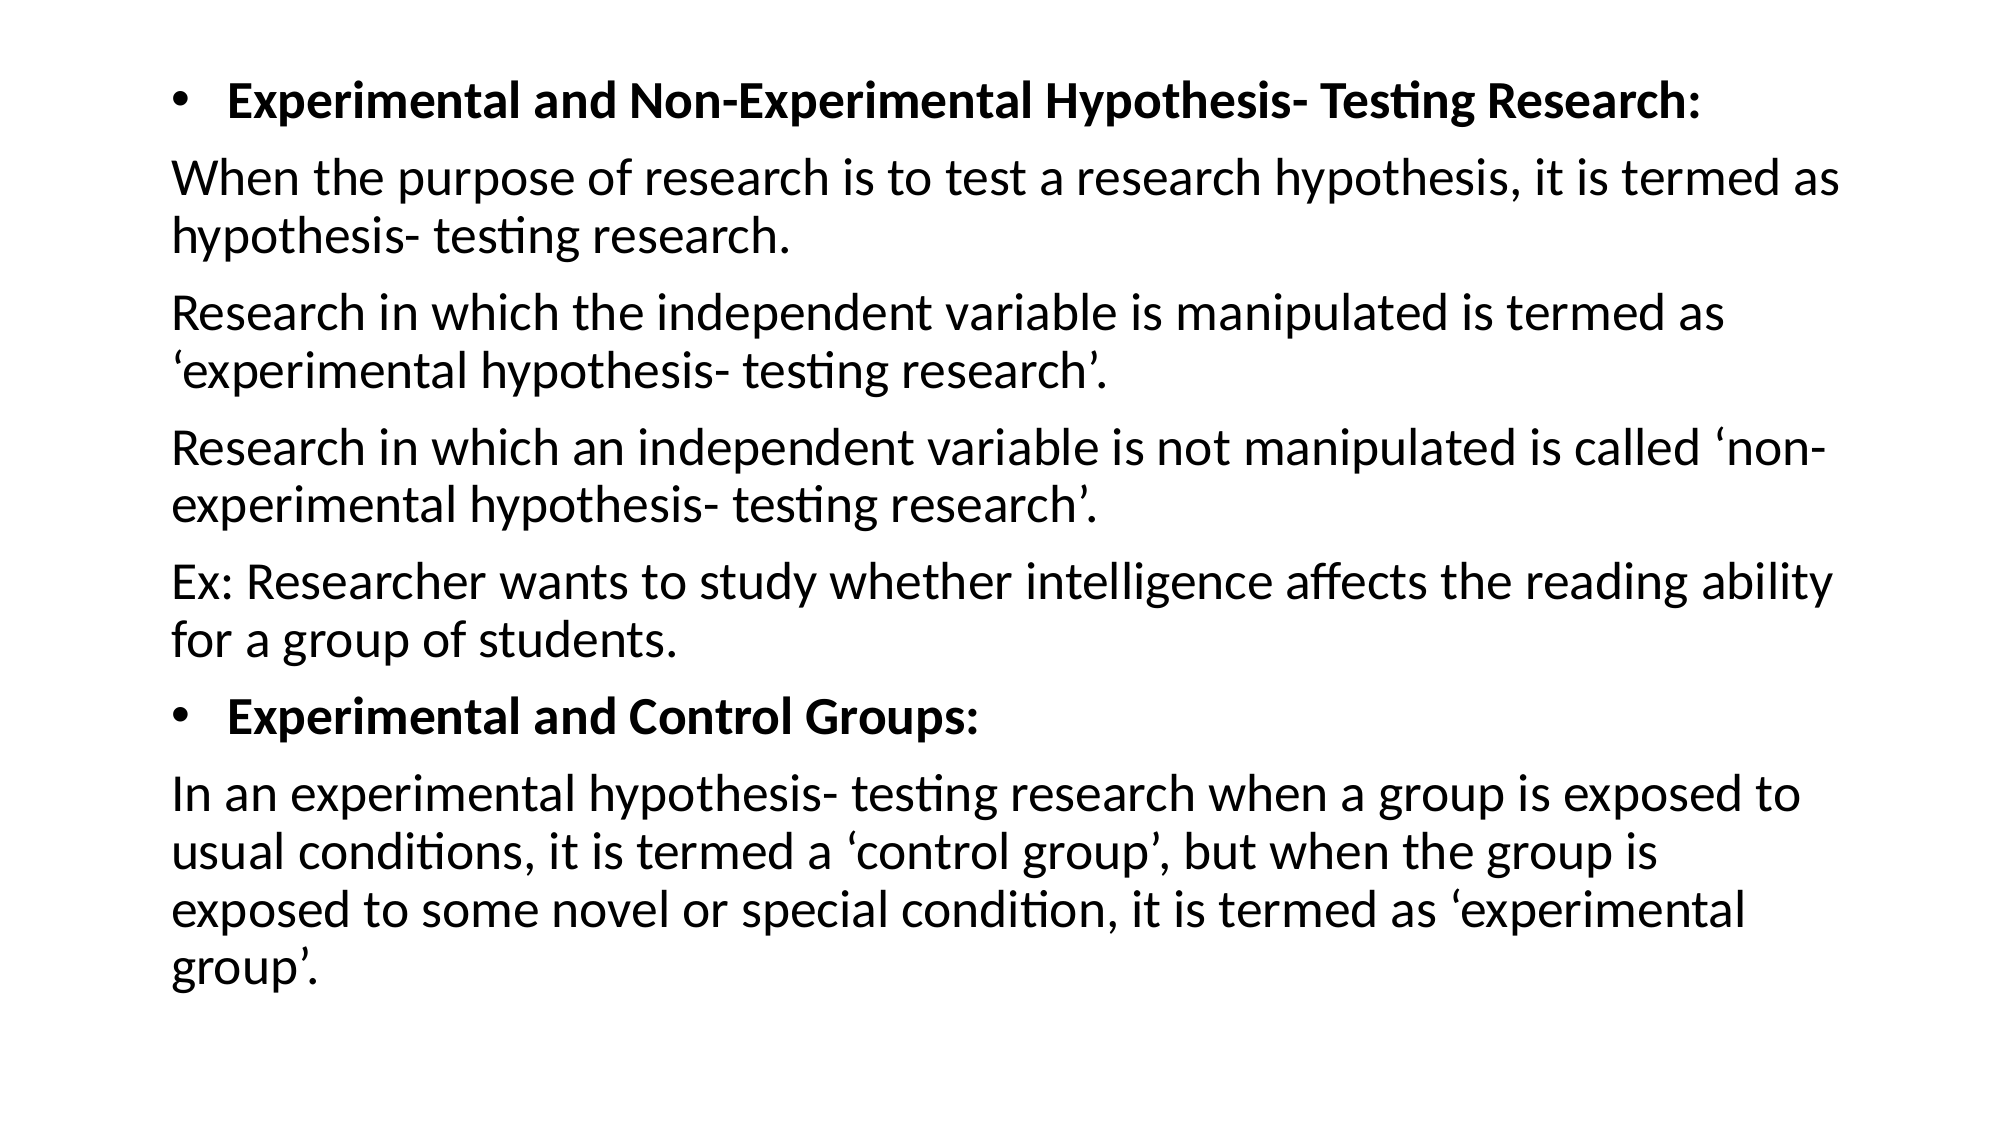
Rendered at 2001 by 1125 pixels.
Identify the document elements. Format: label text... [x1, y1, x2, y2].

list Experimental and Non-Experimental Hypothesis- Testing Research: When the purpose of research is to test a research hypothesis, it is termed as hypothesis- testing research. Research in which the independent variable is manipulated is termed as ‘experimental hypothesis- testing research’. Research in which an independent variable is not manipulated is called ‘non-experimental hypothesis- testing research’. Ex: Researcher wants to study whether intelligence affects the reading ability for a group of students. Experimental and Control Groups: In an experimental hypothesis- testing research when a group is exposed to usual conditions, it is termed a ‘control group’, but when the group is exposed to some novel or special condition, it is termed as ‘experimental group’. [137, 64, 1863, 1014]
